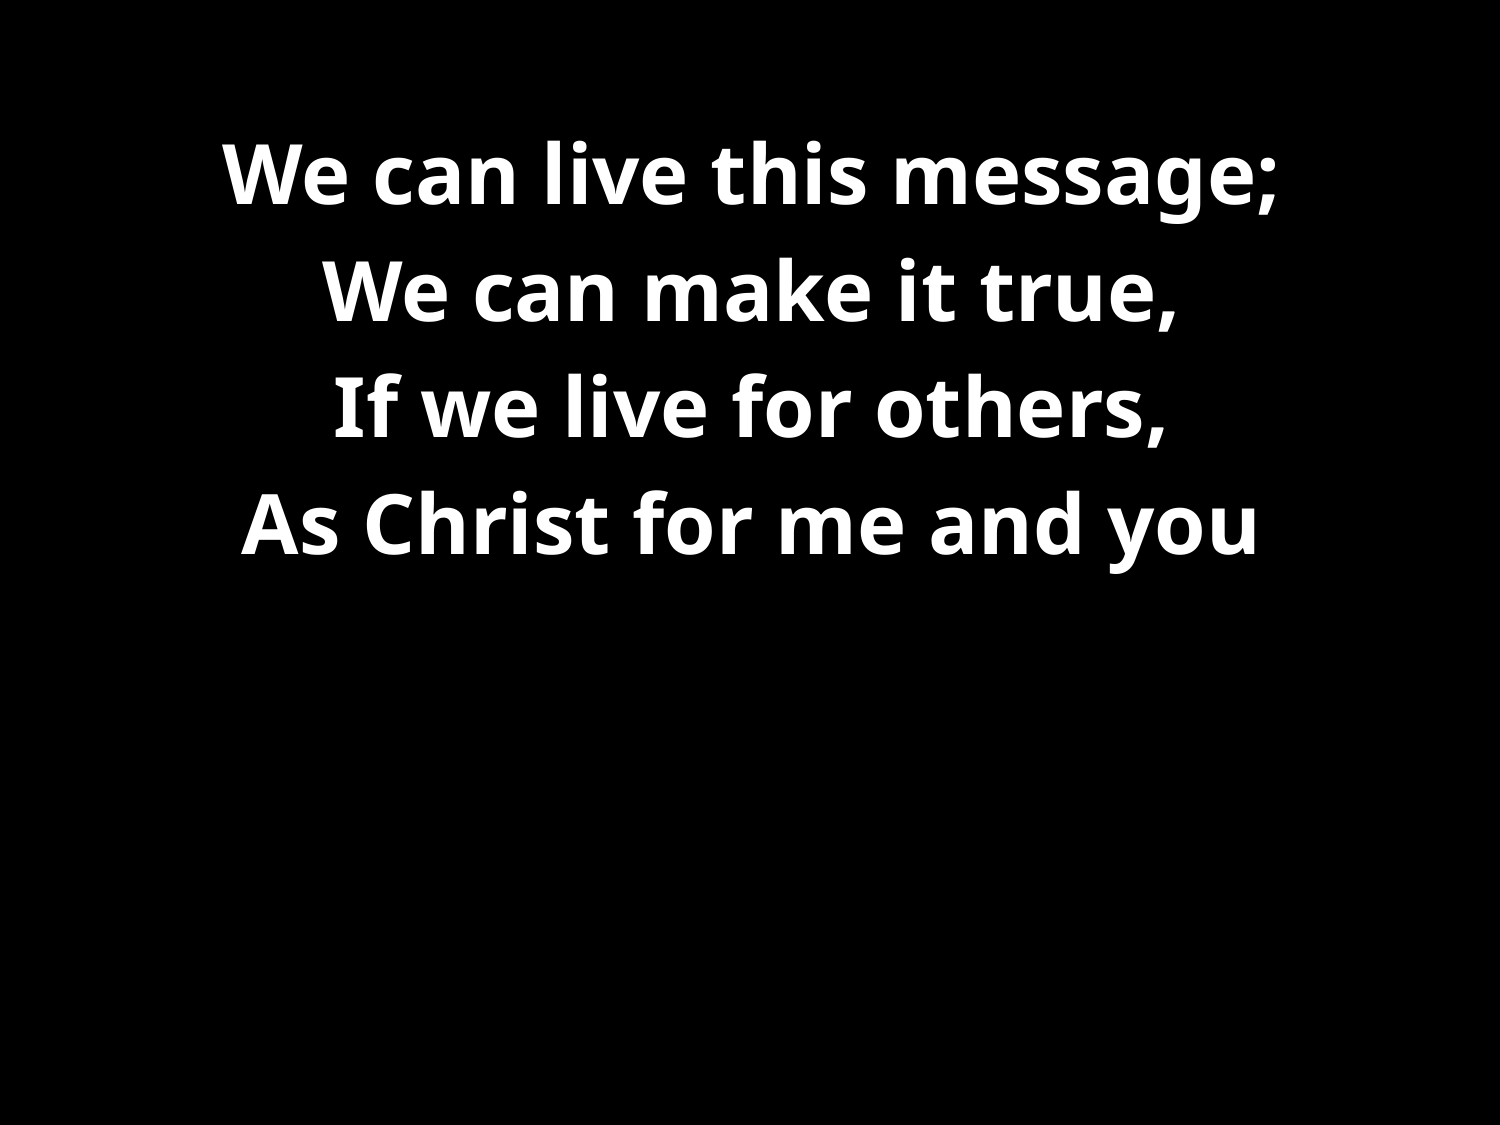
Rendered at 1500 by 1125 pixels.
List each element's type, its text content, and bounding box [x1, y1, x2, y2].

list We can live this message; We can make it true, If we live for others, As Christ for me and you [76, 113, 1428, 857]
